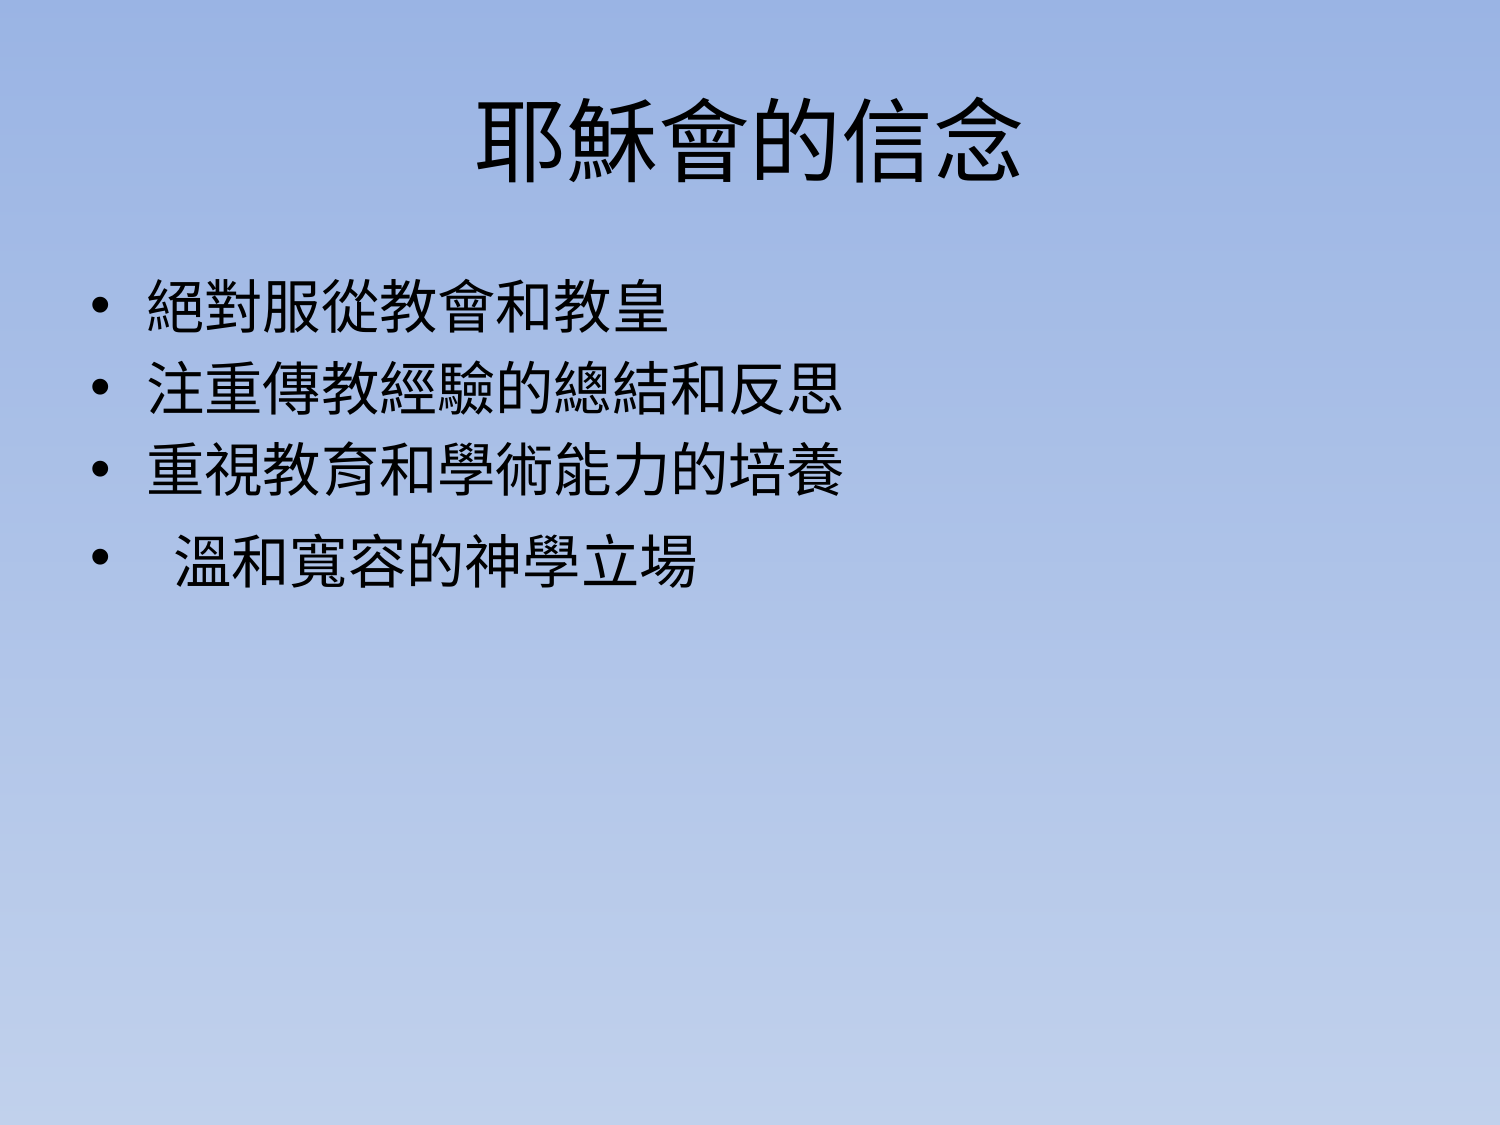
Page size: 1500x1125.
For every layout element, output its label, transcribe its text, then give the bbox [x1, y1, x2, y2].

list 絕對服從教會和教皇 注重傳教經驗的總結和反思 重視教育和學術能力的培養 溫和寬容的神學立場 [74, 262, 1426, 1006]
title 耶穌會的信念 [74, 44, 1426, 233]
